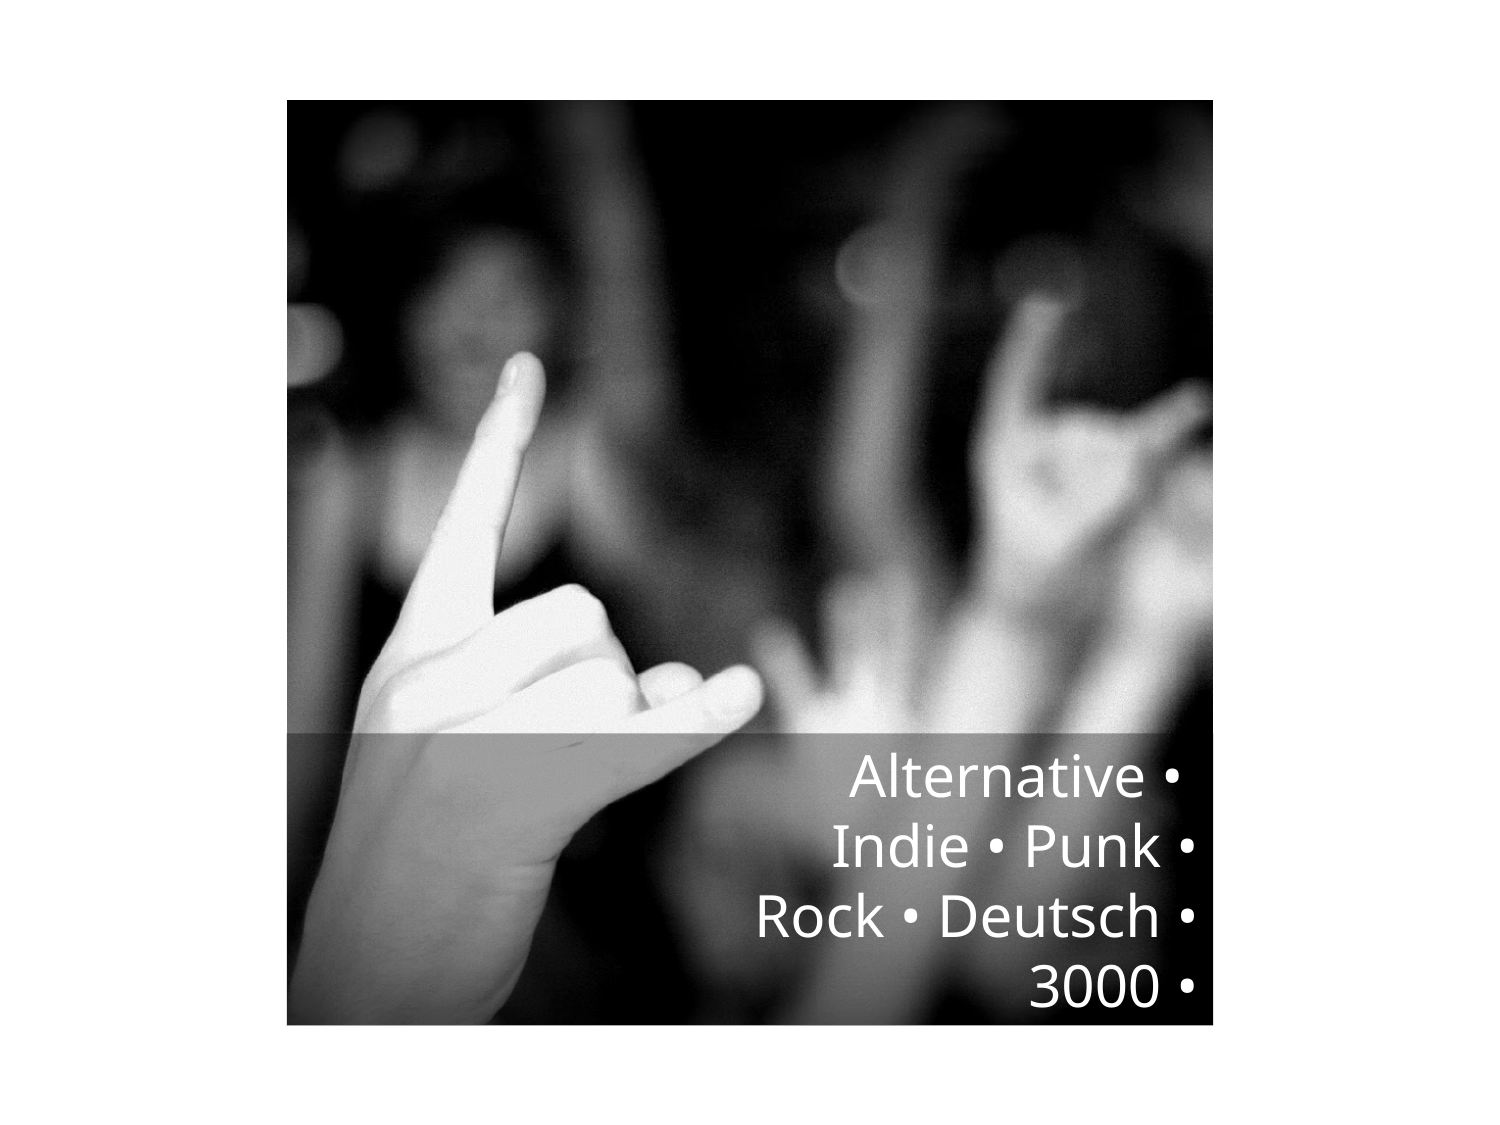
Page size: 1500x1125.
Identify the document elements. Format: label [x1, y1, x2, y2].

picture [286, 99, 1214, 1026]
